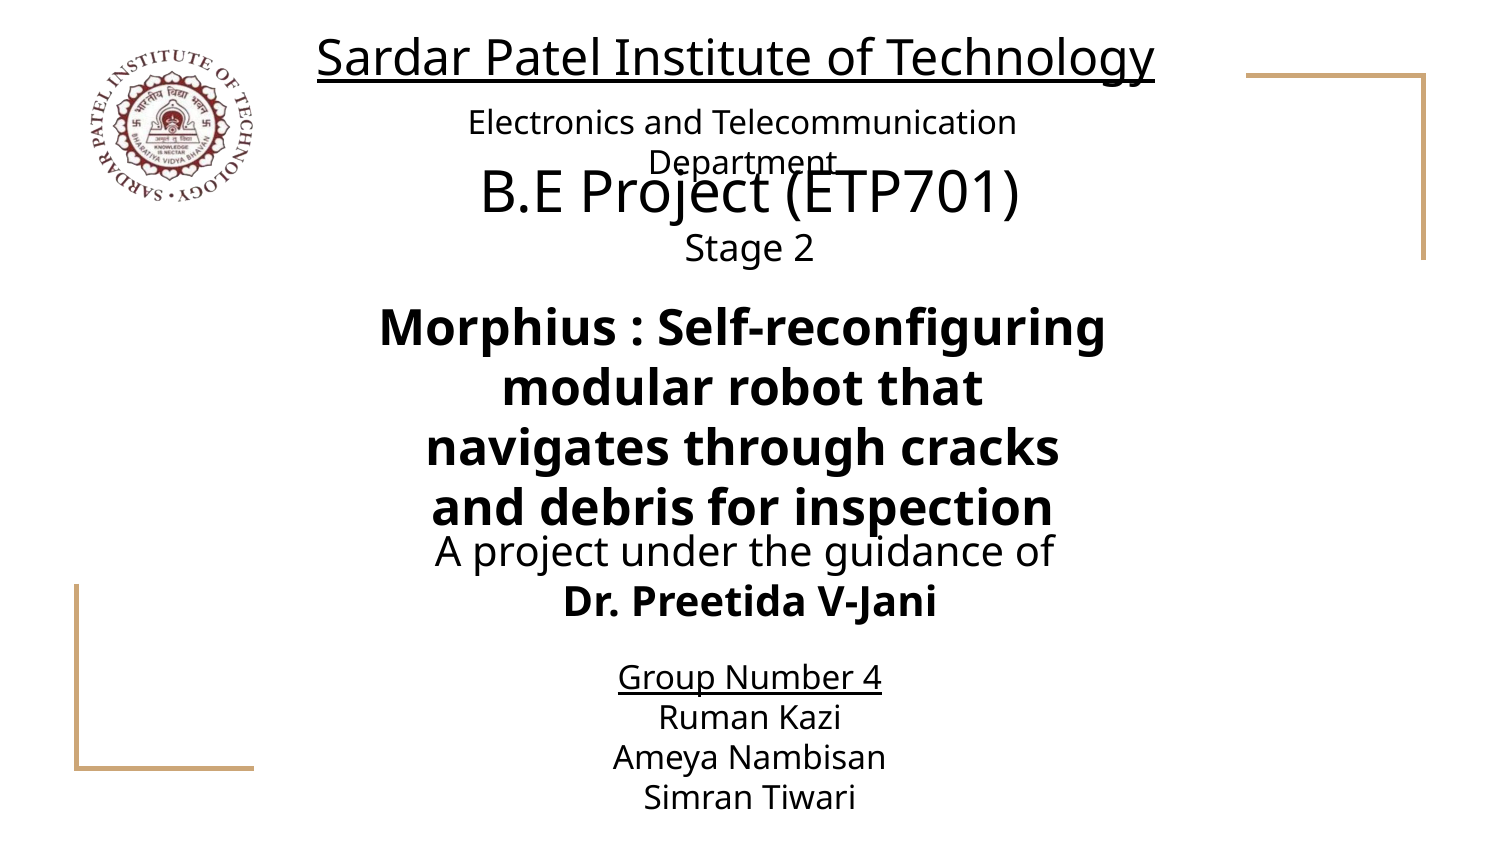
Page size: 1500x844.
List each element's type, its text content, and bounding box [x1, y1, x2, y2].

text_box B.E Project (ETP701) Stage 2 [126, 209, 1373, 319]
text_box Group Number 4 Ruman Kazi Ameya Nambisan Simran Tiwari [367, 648, 1132, 824]
text_box Electronics and Telecommunication Department [367, 93, 1118, 189]
text_box Sardar Patel Institute of Technology [225, 18, 1247, 93]
text_box A project under the guidance of Dr. Preetida V-Jani [381, 517, 1119, 632]
text_box Morphius : Self-reconfiguring modular robot that navigates through cracks and debris for inspection [361, 280, 1125, 494]
picture [87, 45, 254, 205]
